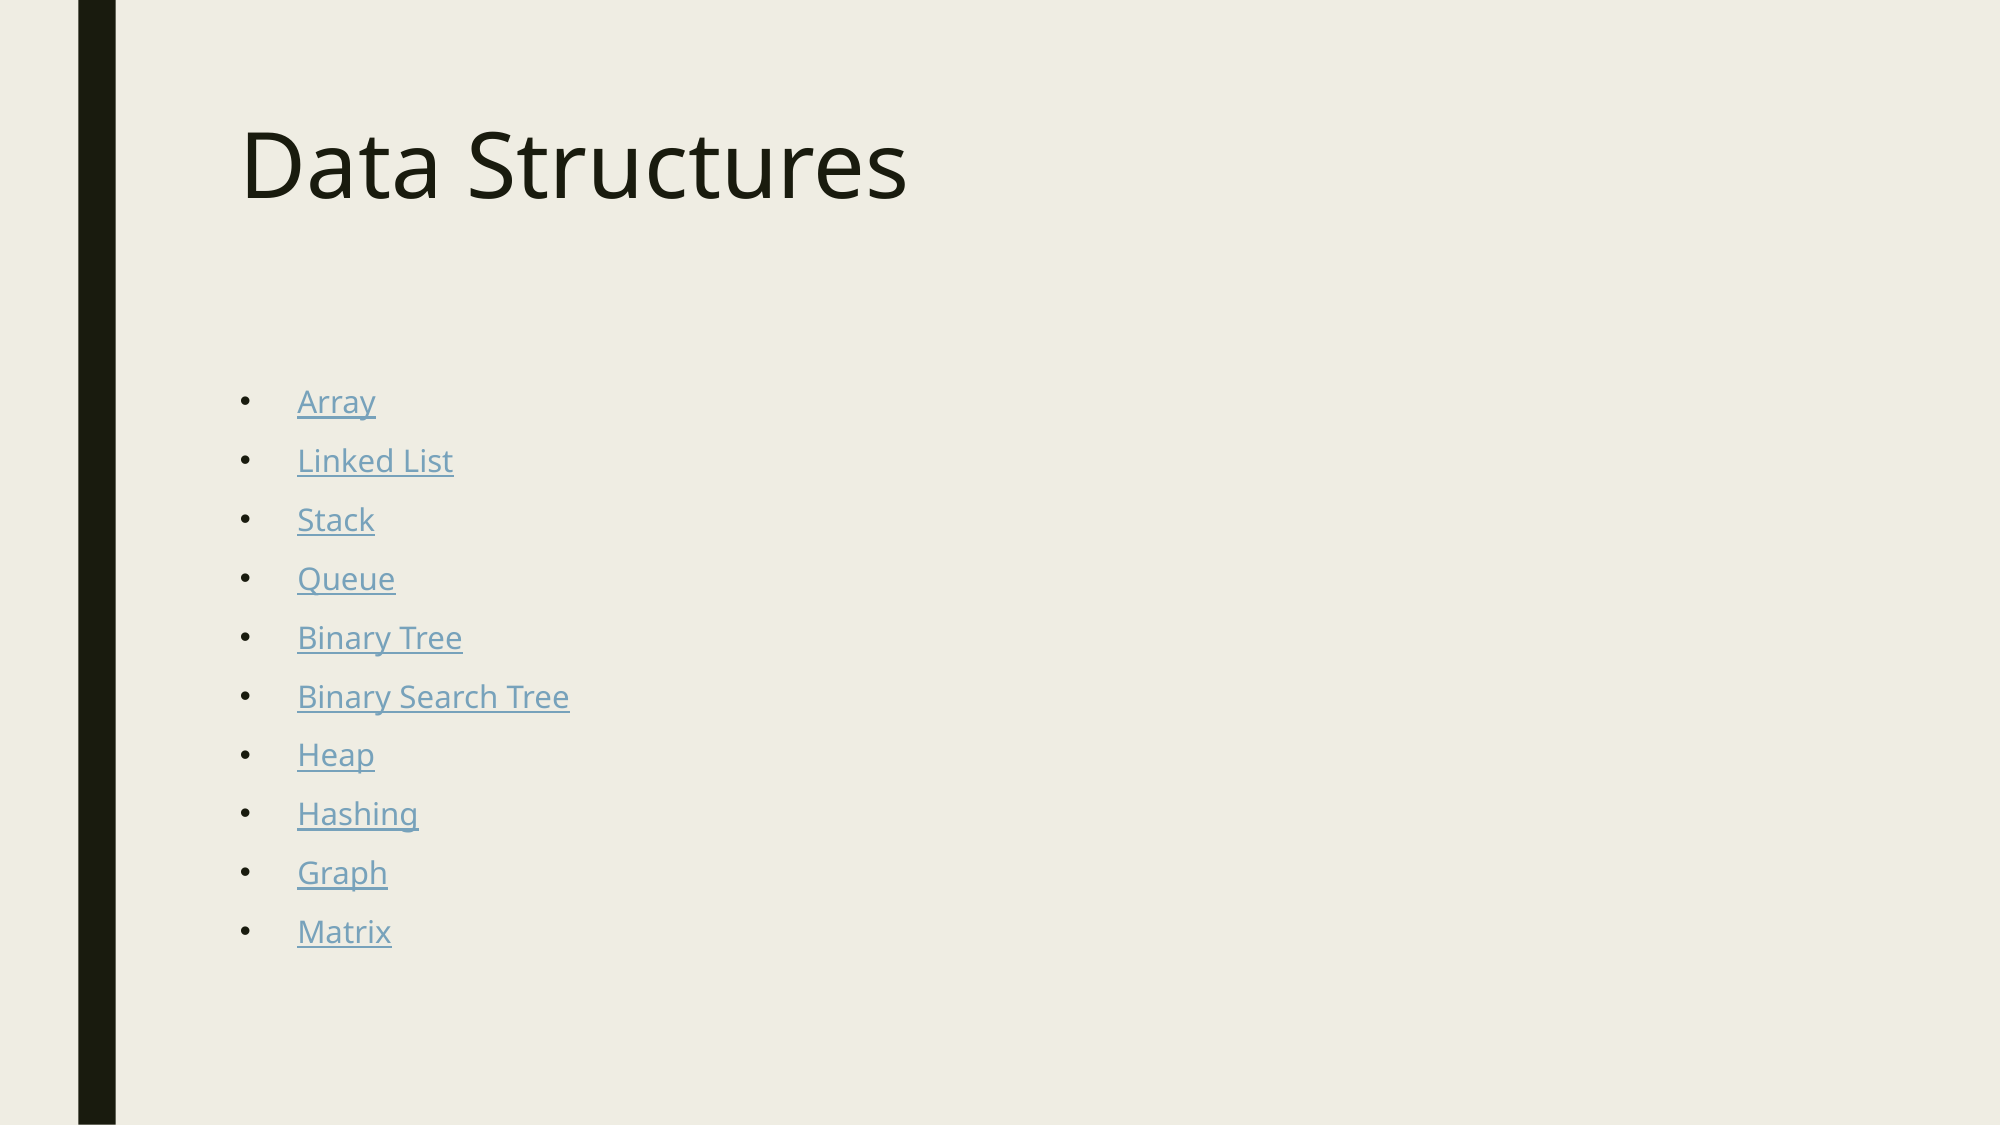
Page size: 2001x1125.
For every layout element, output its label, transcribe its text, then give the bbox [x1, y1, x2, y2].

title Data Structures [225, 112, 1800, 356]
list Array Linked List Stack Queue Binary Tree Binary Search Tree Heap Hashing Graph Matrix [225, 375, 1800, 963]
